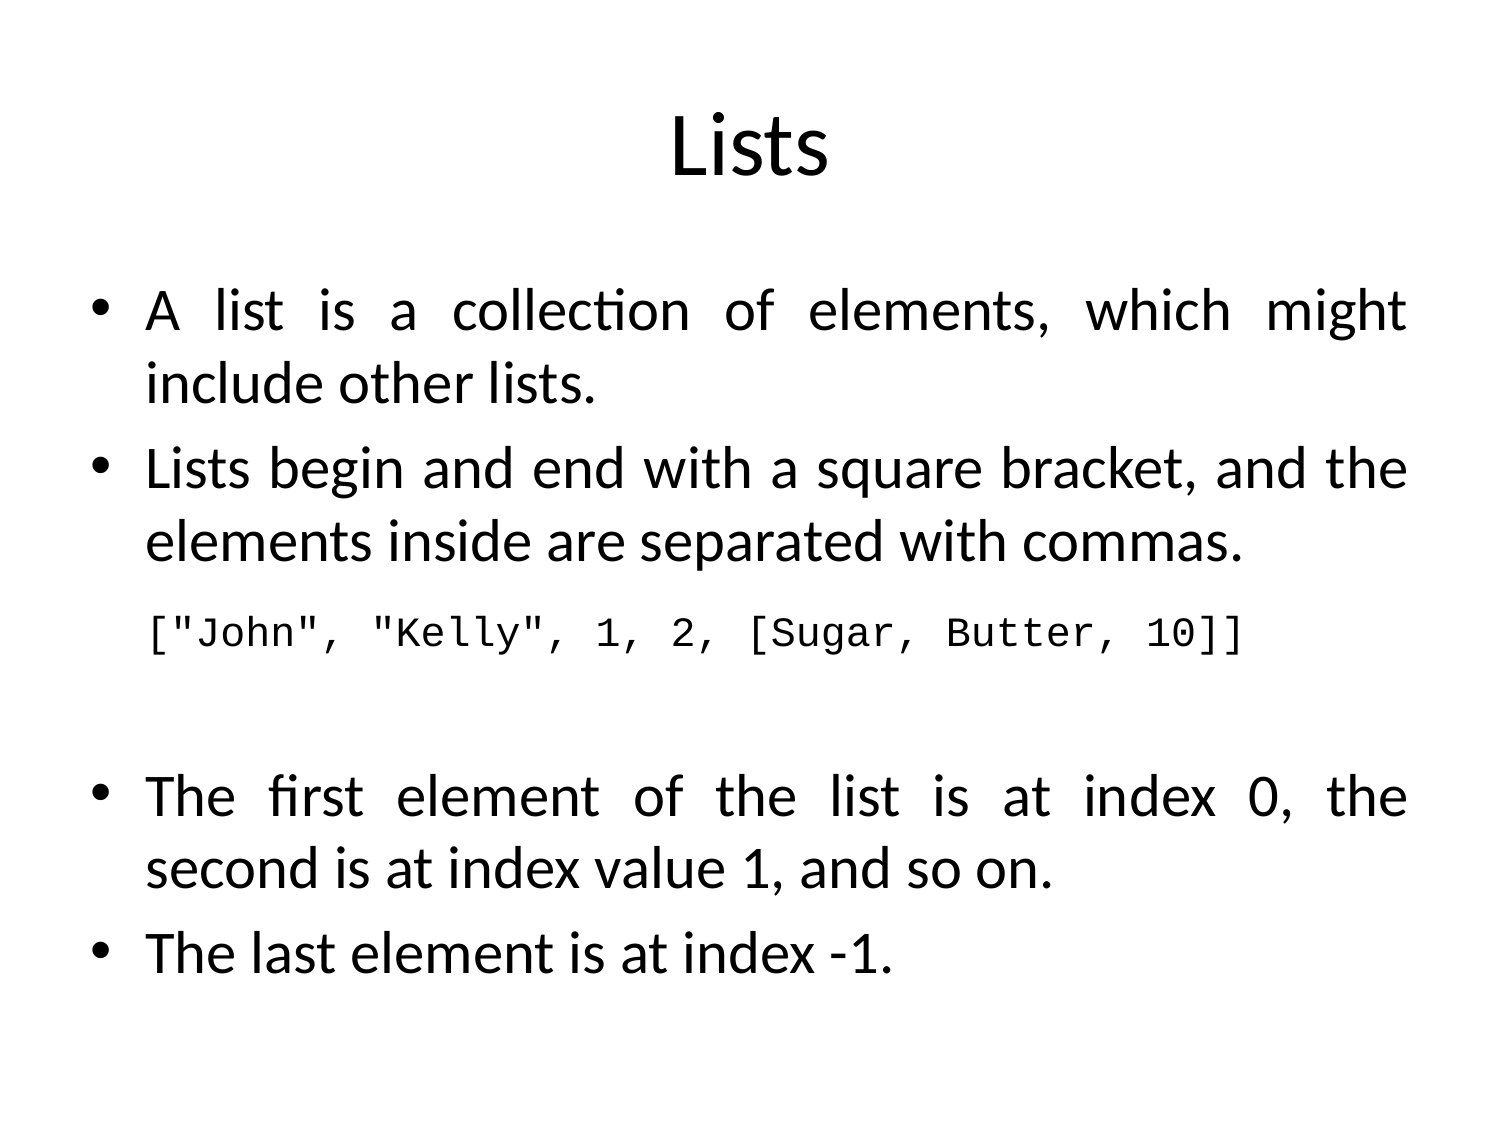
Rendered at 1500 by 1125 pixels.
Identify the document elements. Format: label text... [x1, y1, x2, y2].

list A list is a collection of elements, which might include other lists. Lists begin and end with a square bracket, and the elements inside are separated with commas. ["John", "Kelly", 1, 2, [Sugar, Butter, 10]] The first element of the list is at index 0, the second is at index value 1, and so on. The last element is at index -1. [75, 262, 1425, 1005]
title Lists [75, 45, 1425, 233]
